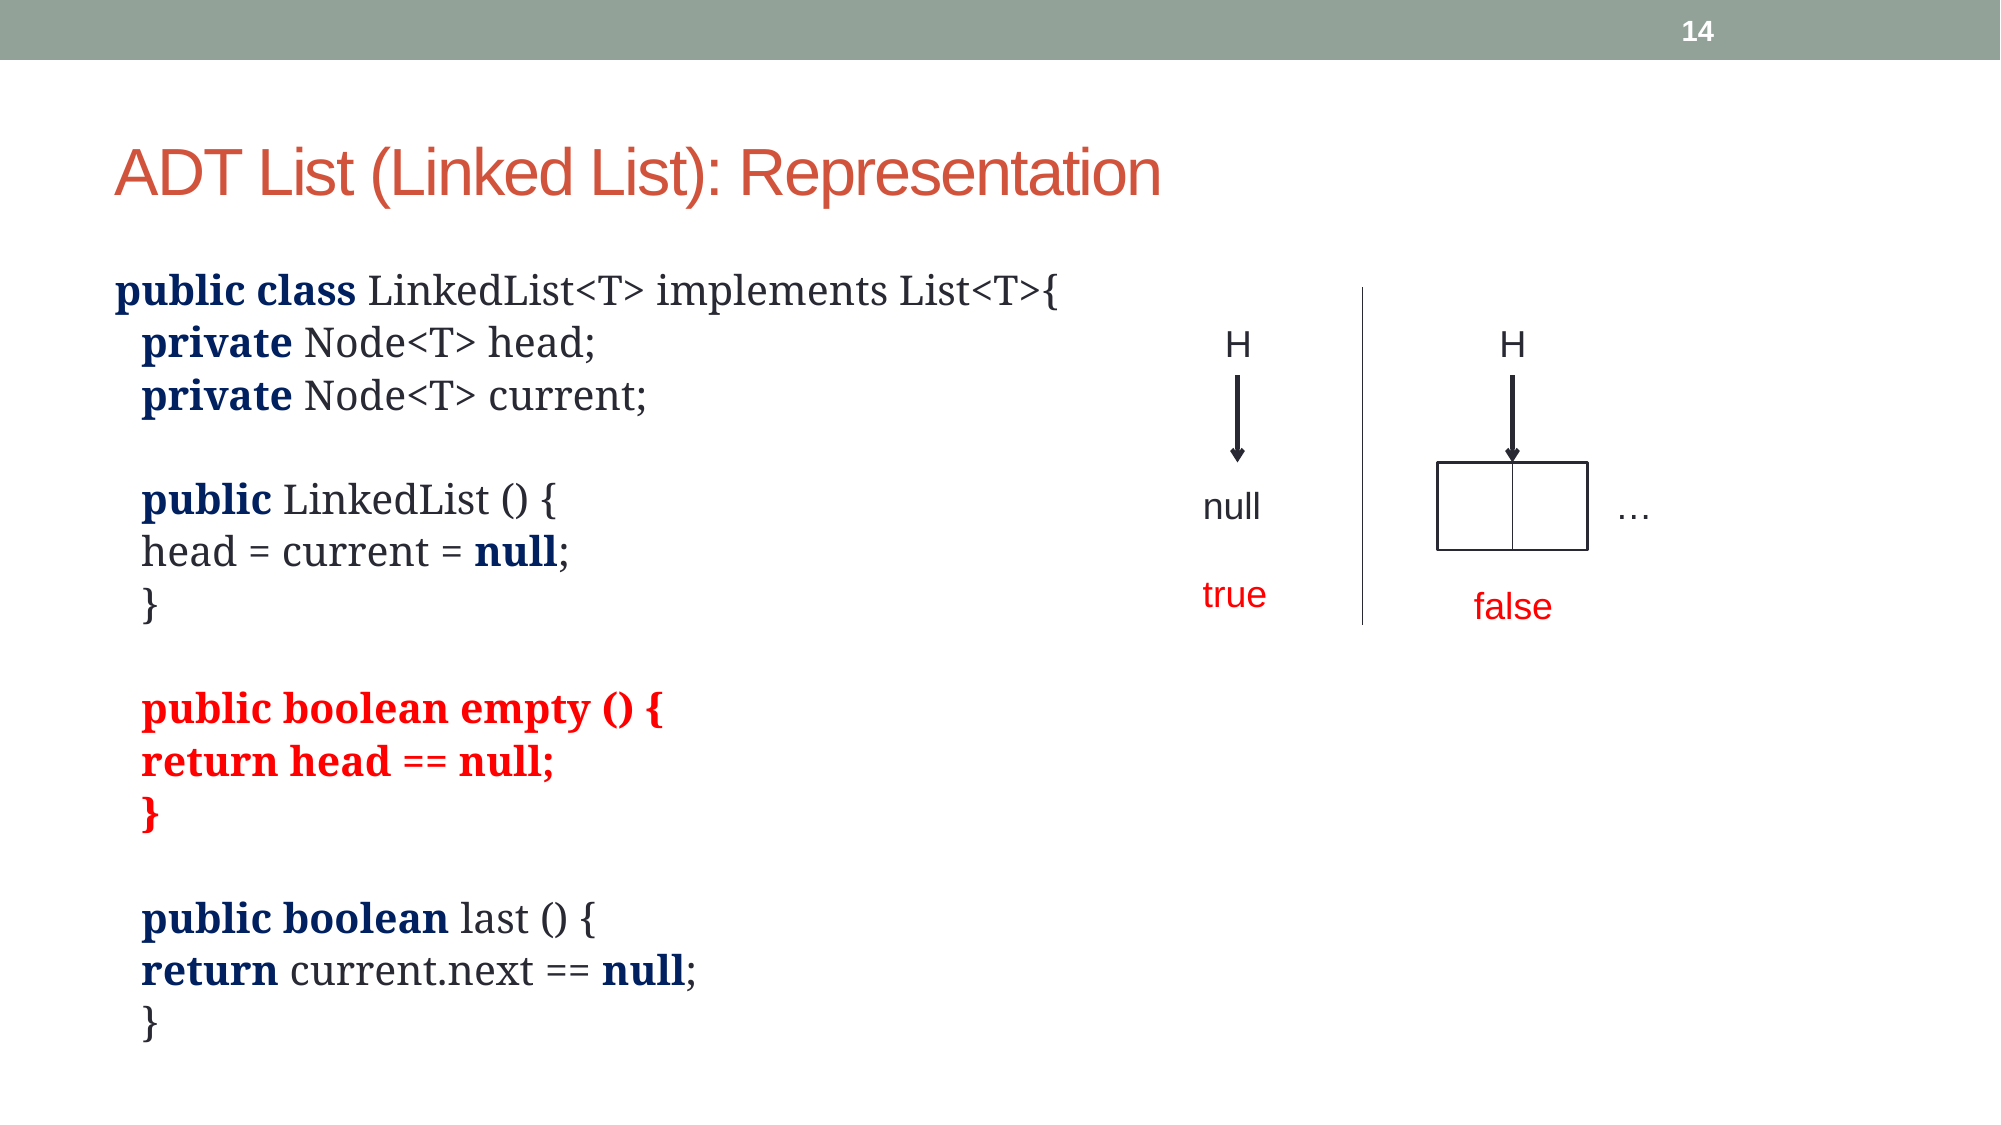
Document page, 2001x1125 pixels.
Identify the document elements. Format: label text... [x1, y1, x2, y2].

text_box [1238, 454, 1244, 465]
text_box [1515, 378, 1519, 449]
text_box H [1513, 460, 1519, 552]
text_box H [1484, 312, 1542, 373]
text_box [1520, 460, 1590, 552]
text_box H [1210, 312, 1267, 373]
list public class LinkedList<T> implements List<T>{ private Node<T> head; private Node<T> current; public LinkedList () { head = current = null; } public boolean empty () { return head == null; } public boolean last () { return current.next == null; } [99, 262, 1900, 1063]
text_box [1435, 460, 1510, 552]
text_box true [1188, 562, 1283, 623]
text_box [1240, 378, 1244, 449]
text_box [1363, 291, 1369, 627]
title ADT List (Linked List): Representation [99, 87, 1900, 250]
slide_number 14 [1666, 3, 1900, 57]
text_box false [1459, 574, 1568, 635]
text_box null [1188, 474, 1276, 535]
text_box … [1600, 474, 1668, 535]
